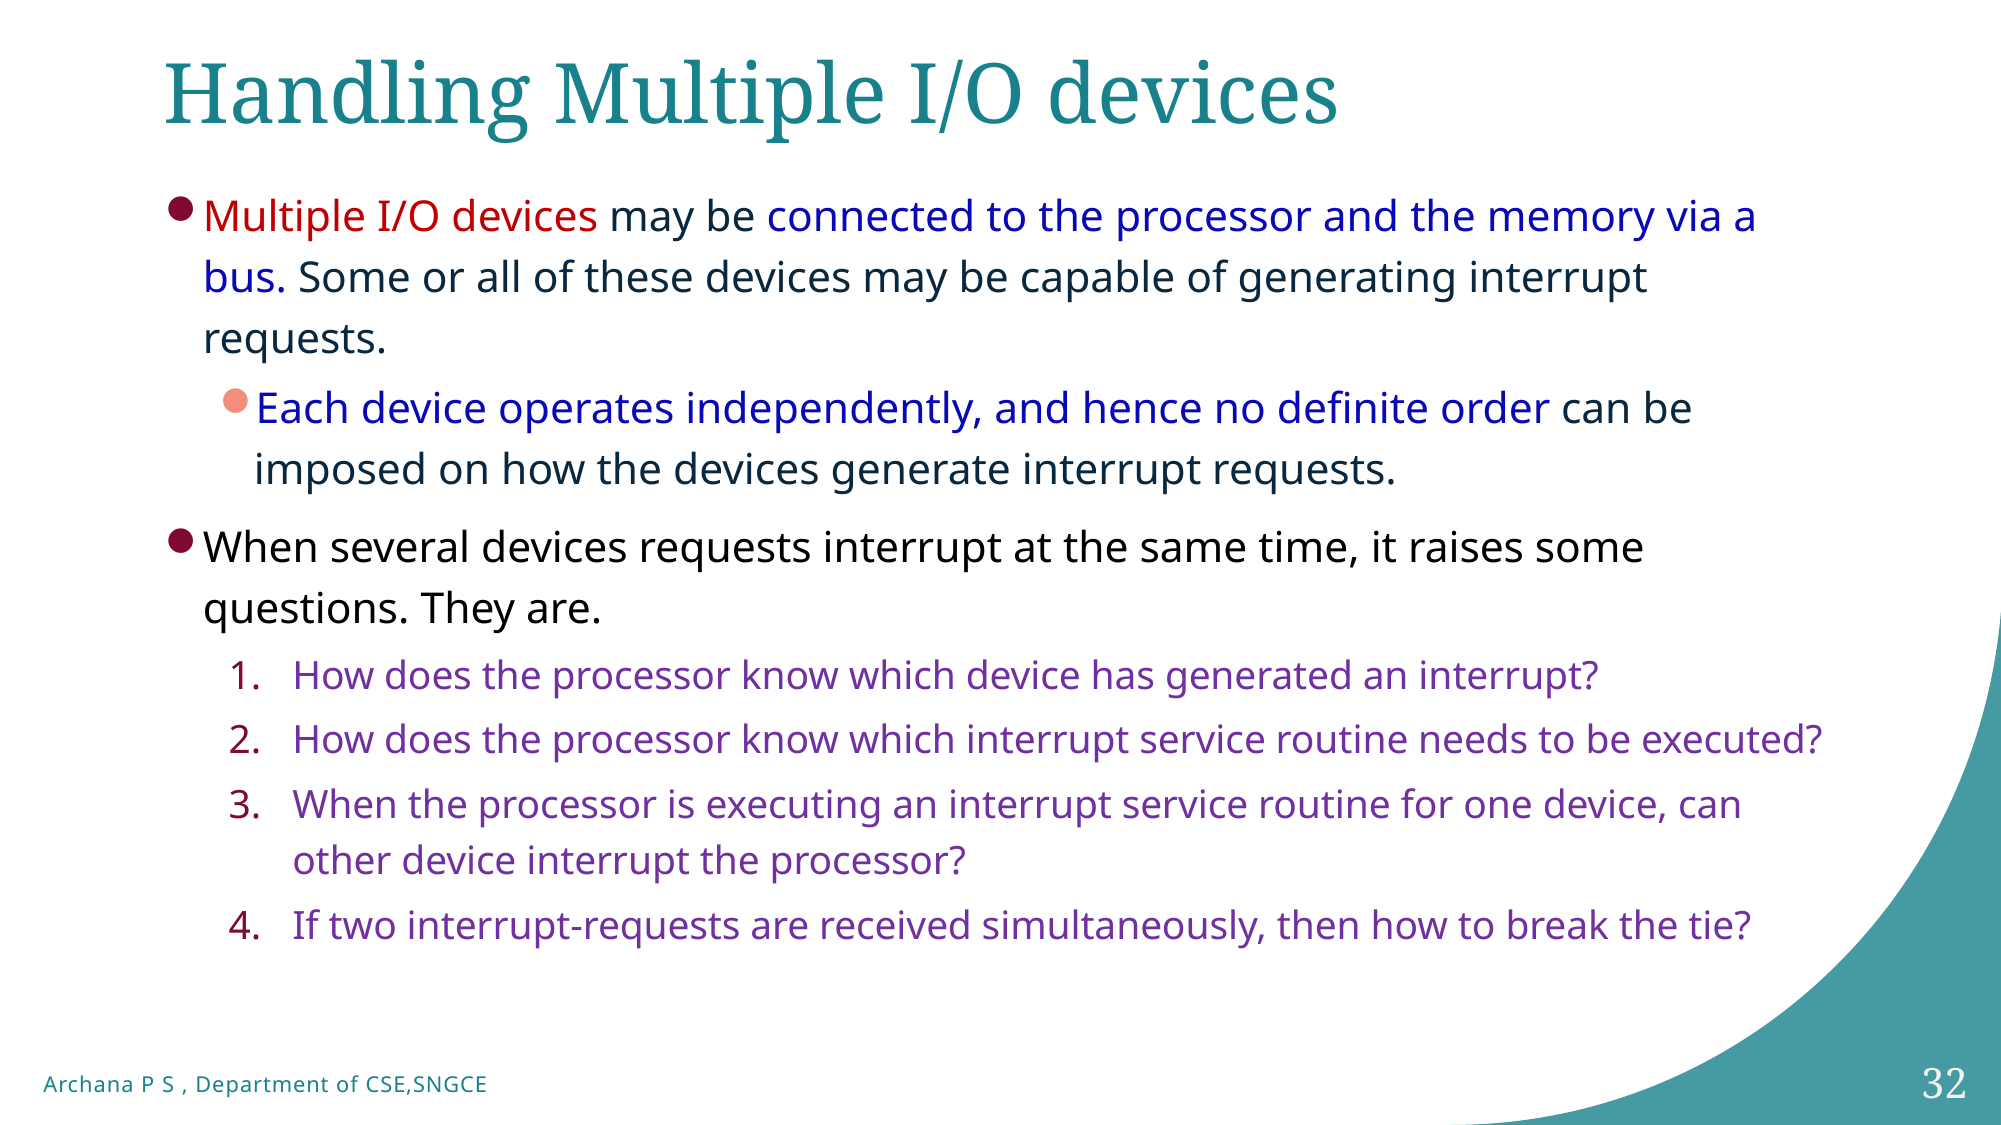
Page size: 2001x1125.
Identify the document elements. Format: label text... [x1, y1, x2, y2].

slide_number 32 [1868, 1055, 1983, 1116]
title Handling Multiple I/O devices [148, 9, 1775, 171]
footer Archana P S , Department of CSE,SNGCE [28, 1056, 648, 1116]
list Multiple I/O devices may be connected to the processor and the memory via a bus. Some or all of these devices may be capable of generating interrupt requests. Each device operates independently, and hence no definite order can be imposed on how the devices generate interrupt requests. When several devices requests interrupt at the same time, it raises some questions. They are. How does the processor know which device has generated an interrupt? How does the processor know which interrupt service routine needs to be executed? When the processor is executing an interrupt service routine for one device, can other device interrupt the processor? If two interrupt-requests are received simultaneously, then how to break the tie? [150, 171, 1852, 992]
